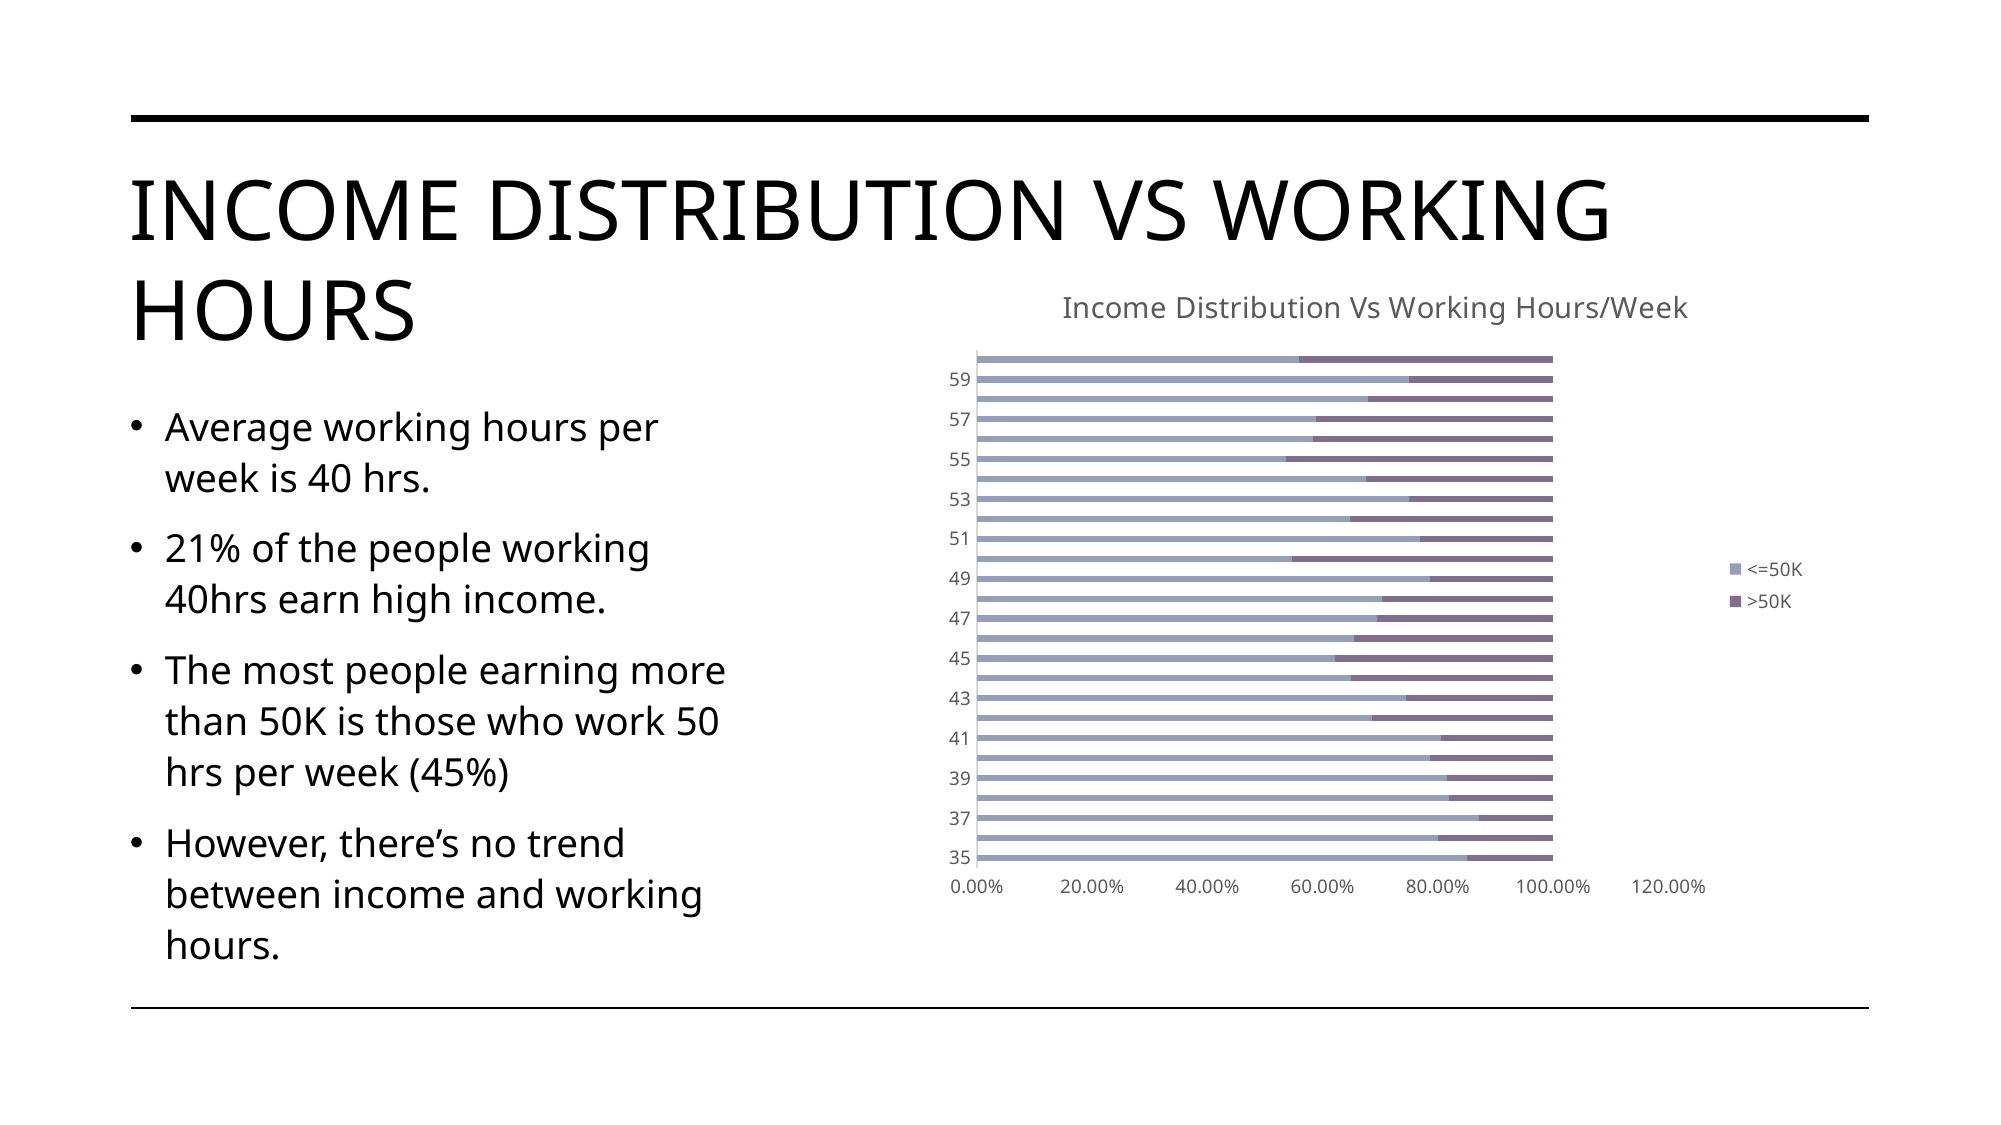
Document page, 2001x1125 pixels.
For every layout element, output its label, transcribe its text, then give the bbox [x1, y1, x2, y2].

title income distribution vs working hours [114, 149, 1869, 365]
list Average working hours per week is 40 hrs. 21% of the people working 40hrs earn high income. The most people earning more than 50K is those who work 50 hrs per week (45%) However, there’s no trend between income and working hours. [114, 390, 773, 978]
chart [931, 257, 1821, 914]
